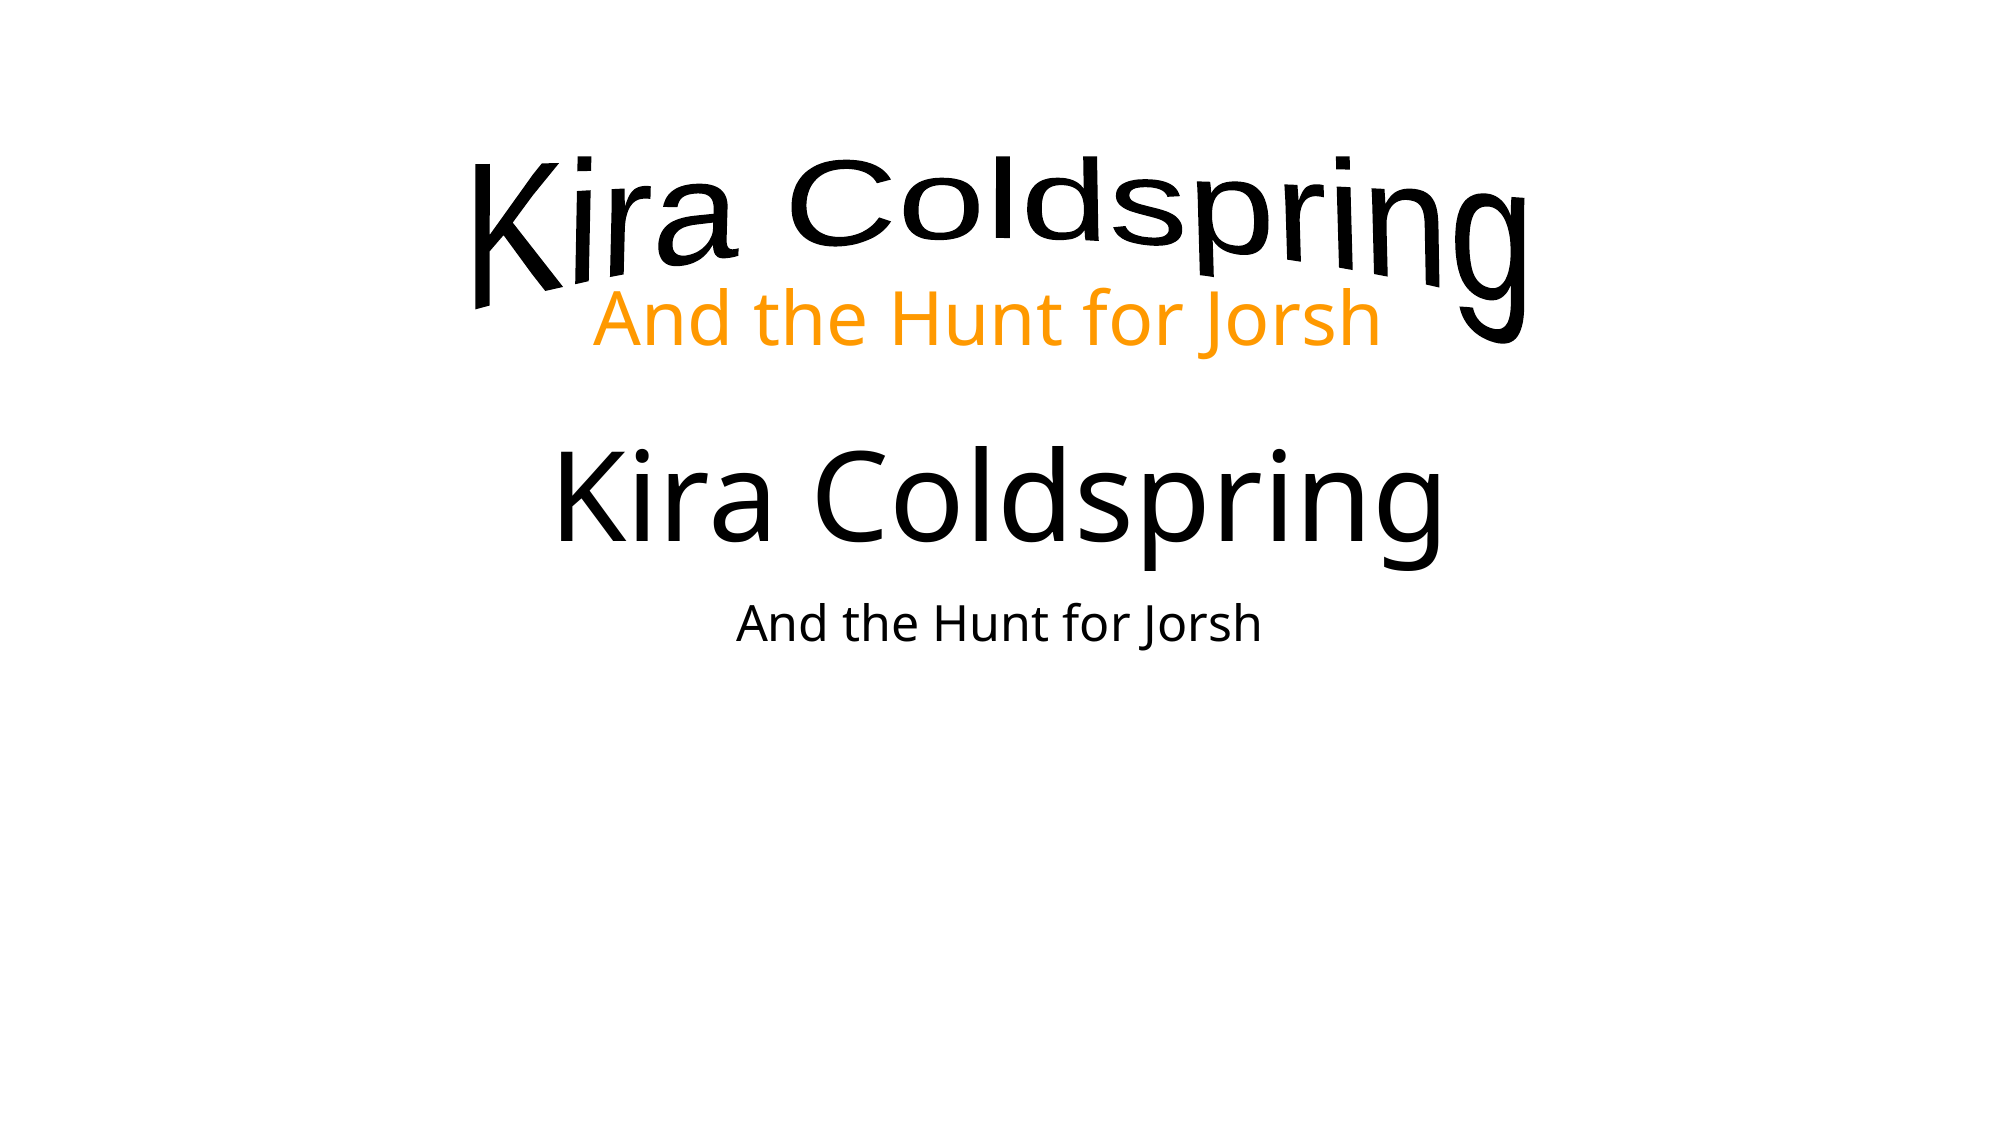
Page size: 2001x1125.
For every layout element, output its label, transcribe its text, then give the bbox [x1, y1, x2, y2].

title Kira Coldspring [249, 184, 1750, 576]
subtitle And the Hunt for Jorsh [249, 590, 1750, 863]
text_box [474, 155, 1526, 369]
